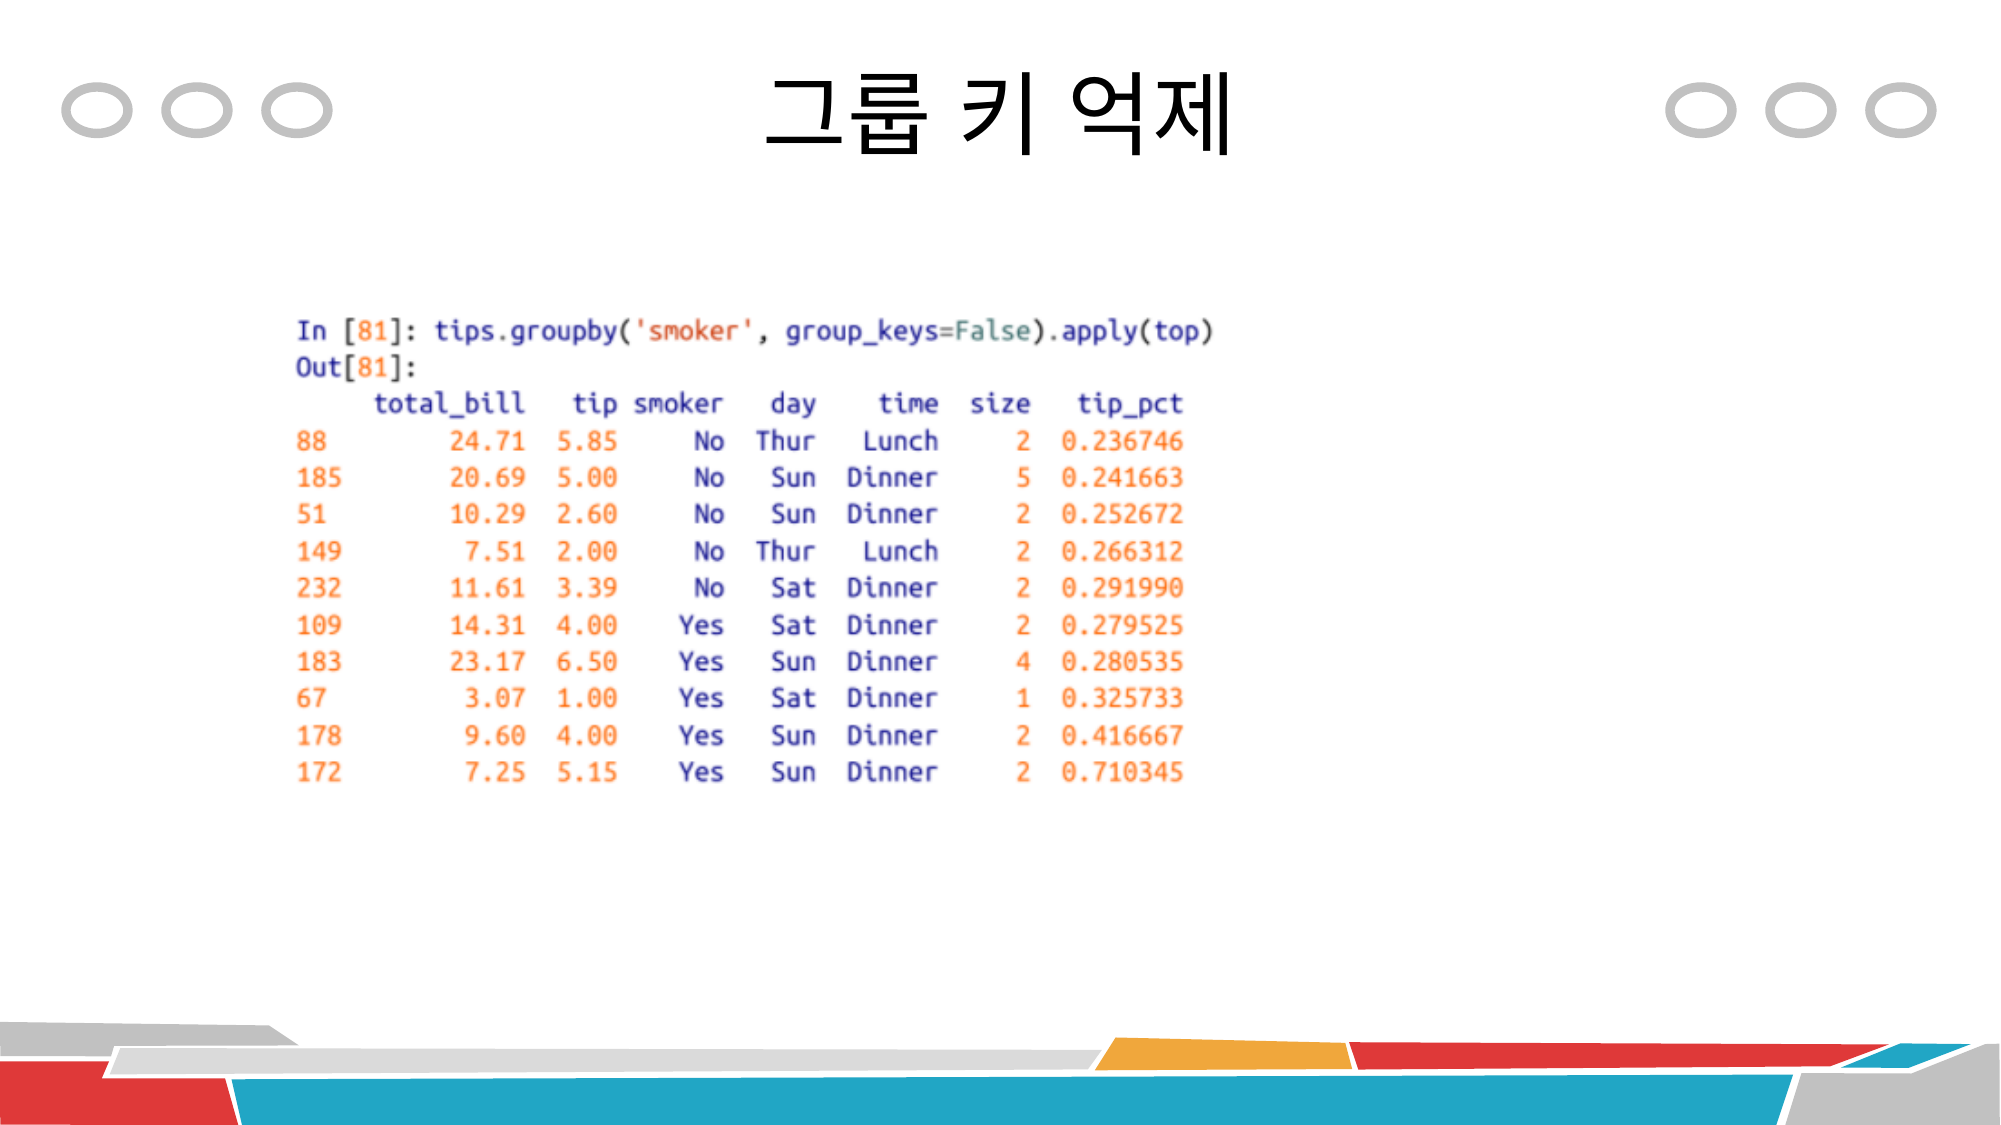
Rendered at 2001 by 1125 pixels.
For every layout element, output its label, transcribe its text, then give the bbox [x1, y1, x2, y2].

title 그룹 키 억제 [350, 18, 1650, 206]
picture [225, 260, 1364, 820]
